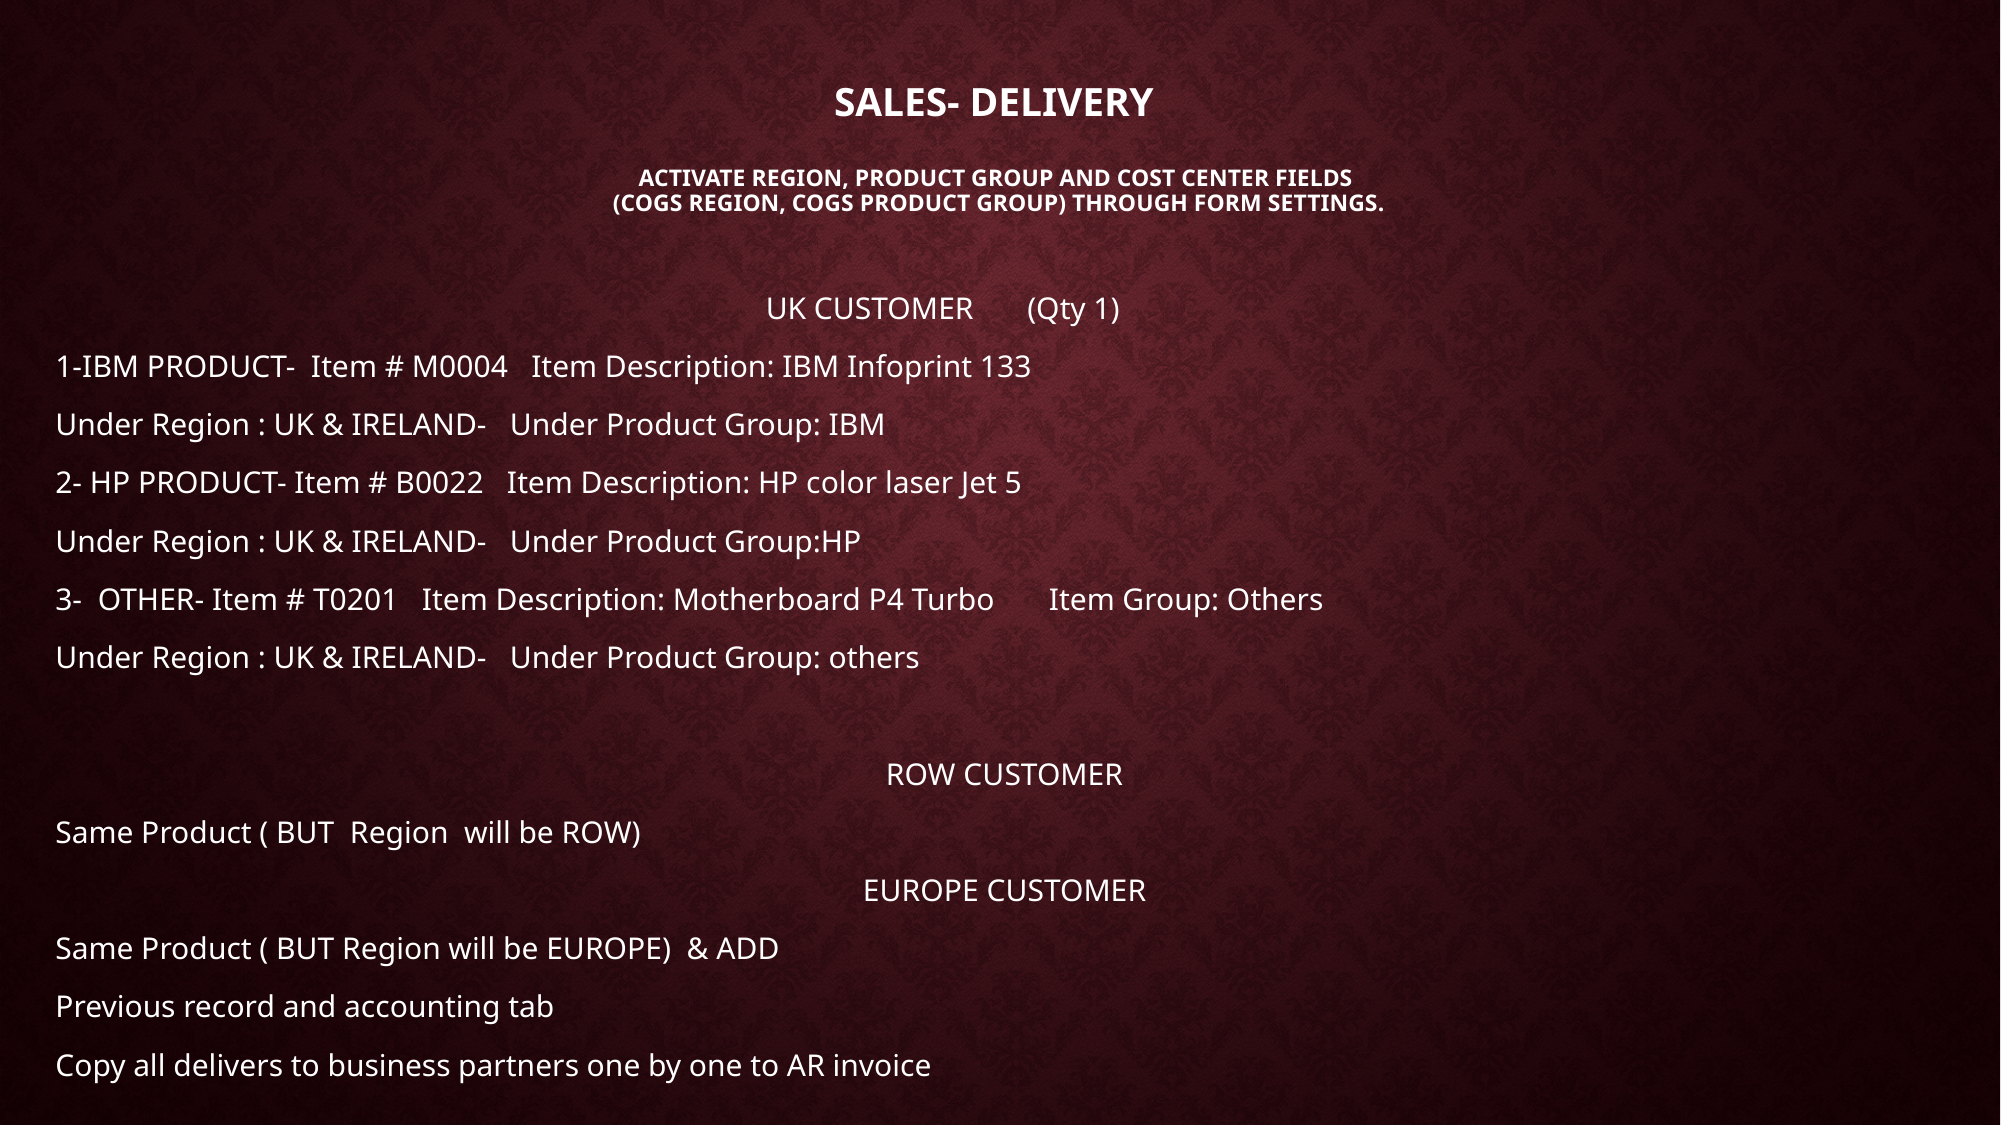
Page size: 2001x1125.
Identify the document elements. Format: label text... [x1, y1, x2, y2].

title Sales- delivery Activate Region, Product Group and cost center fields (COGS REGION, COGS PRODUCT GROUP) through form settings. [149, 32, 1849, 274]
list UK CUSTOMER (Qty 1) 1-IBM PRODUCT- Item # M0004 Item Description: IBM Infoprint 133 Under Region : UK & IRELAND- Under Product Group: IBM 2- HP PRODUCT- Item # B0022 Item Description: HP color laser Jet 5 Under Region : UK & IRELAND- Under Product Group:HP 3- OTHER- Item # T0201 Item Description: Motherboard P4 Turbo Item Group: Others Under Region : UK & IRELAND- Under Product Group: others ROW CUSTOMER Same Product ( BUT Region will be ROW) EUROPE CUSTOMER Same Product ( BUT Region will be EUROPE) & ADD Previous record and accounting tab Copy all delivers to business partners one by one to AR invoice [25, 274, 1962, 1099]
